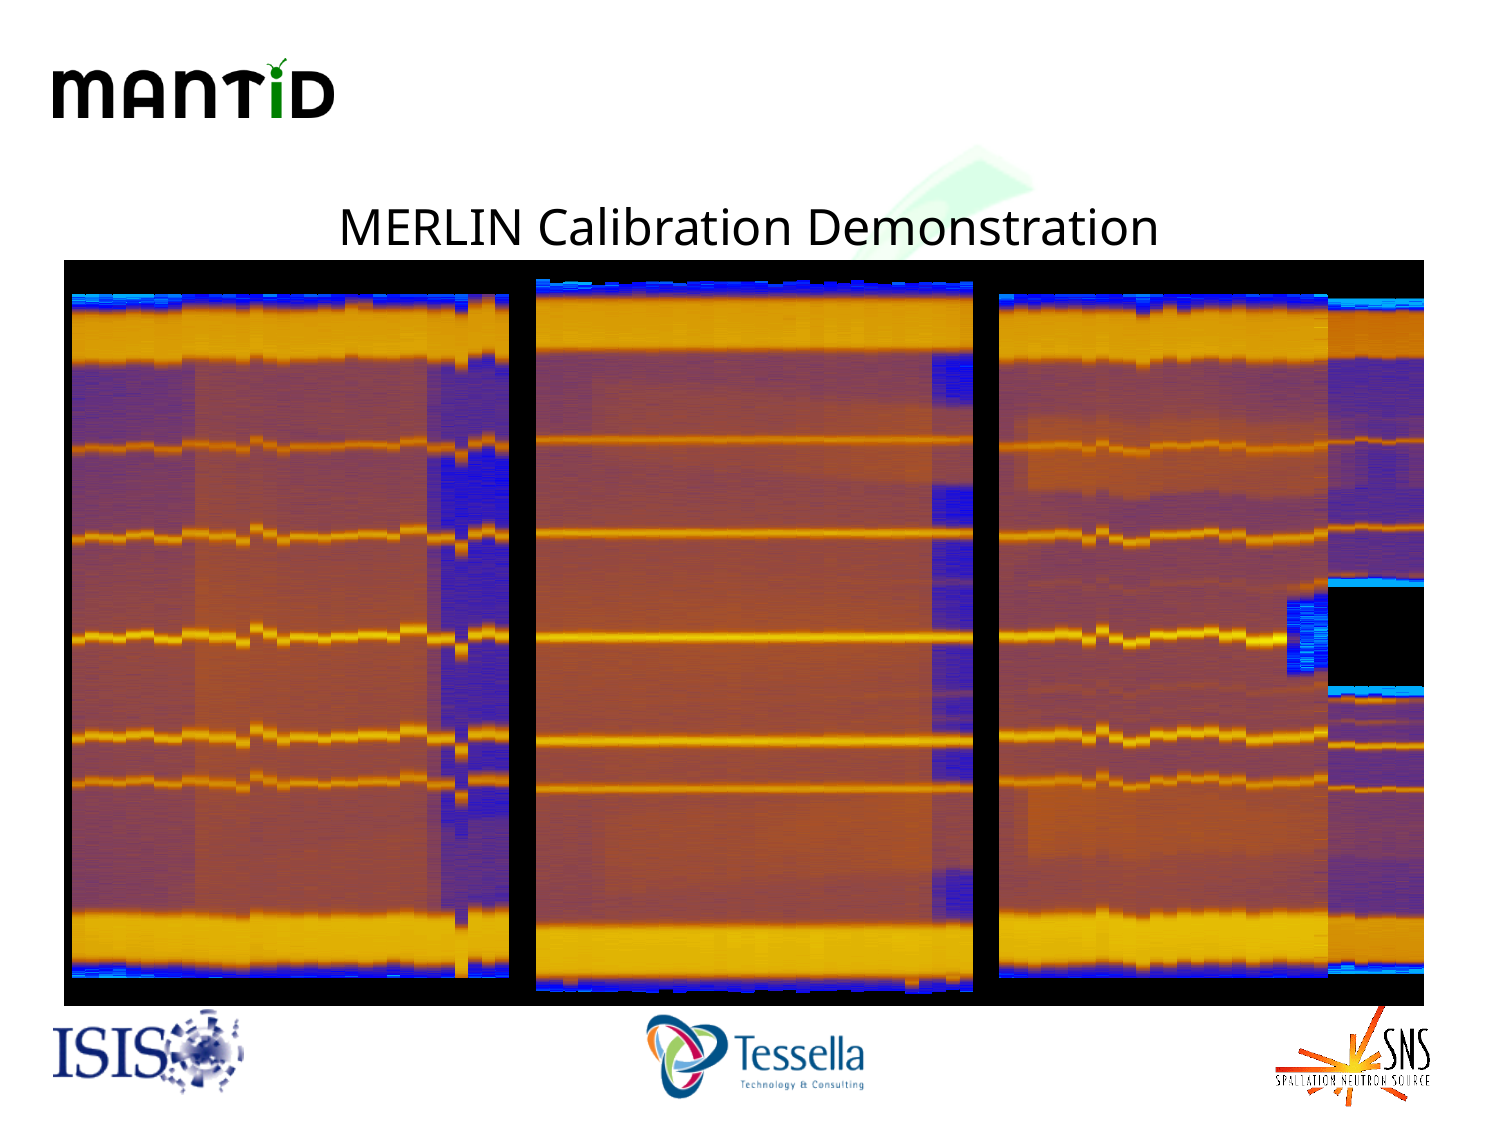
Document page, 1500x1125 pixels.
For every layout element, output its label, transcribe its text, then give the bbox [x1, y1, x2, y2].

picture [53, 58, 334, 118]
picture [64, 260, 1430, 1107]
title MERLIN Calibration Demonstration [112, 172, 1388, 259]
picture [53, 1009, 244, 1095]
picture [641, 1011, 869, 1102]
